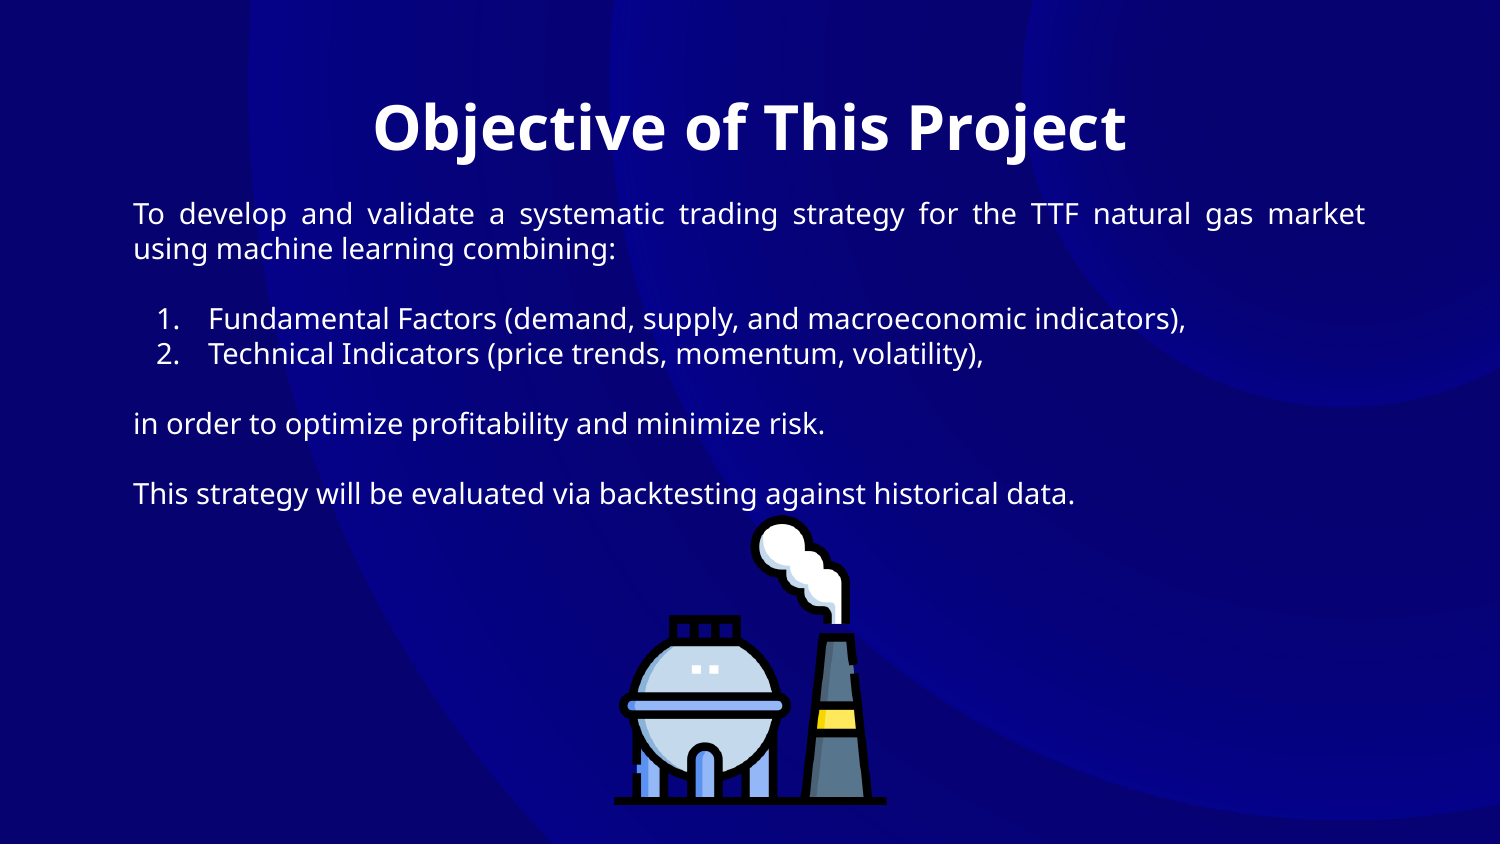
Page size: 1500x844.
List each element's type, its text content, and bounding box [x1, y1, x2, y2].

title Objective of This Project [118, 72, 1382, 167]
picture [0, 0, 1500, 844]
subtitle To develop and validate a systematic trading strategy for the TTF natural gas market using machine learning combining: Fundamental Factors (demand, supply, and macroeconomic indicators), Technical Indicators (price trends, momentum, volatility), in order to optimize profitability and minimize risk. This strategy will be evaluated via backtesting against historical data. [118, 180, 1382, 693]
